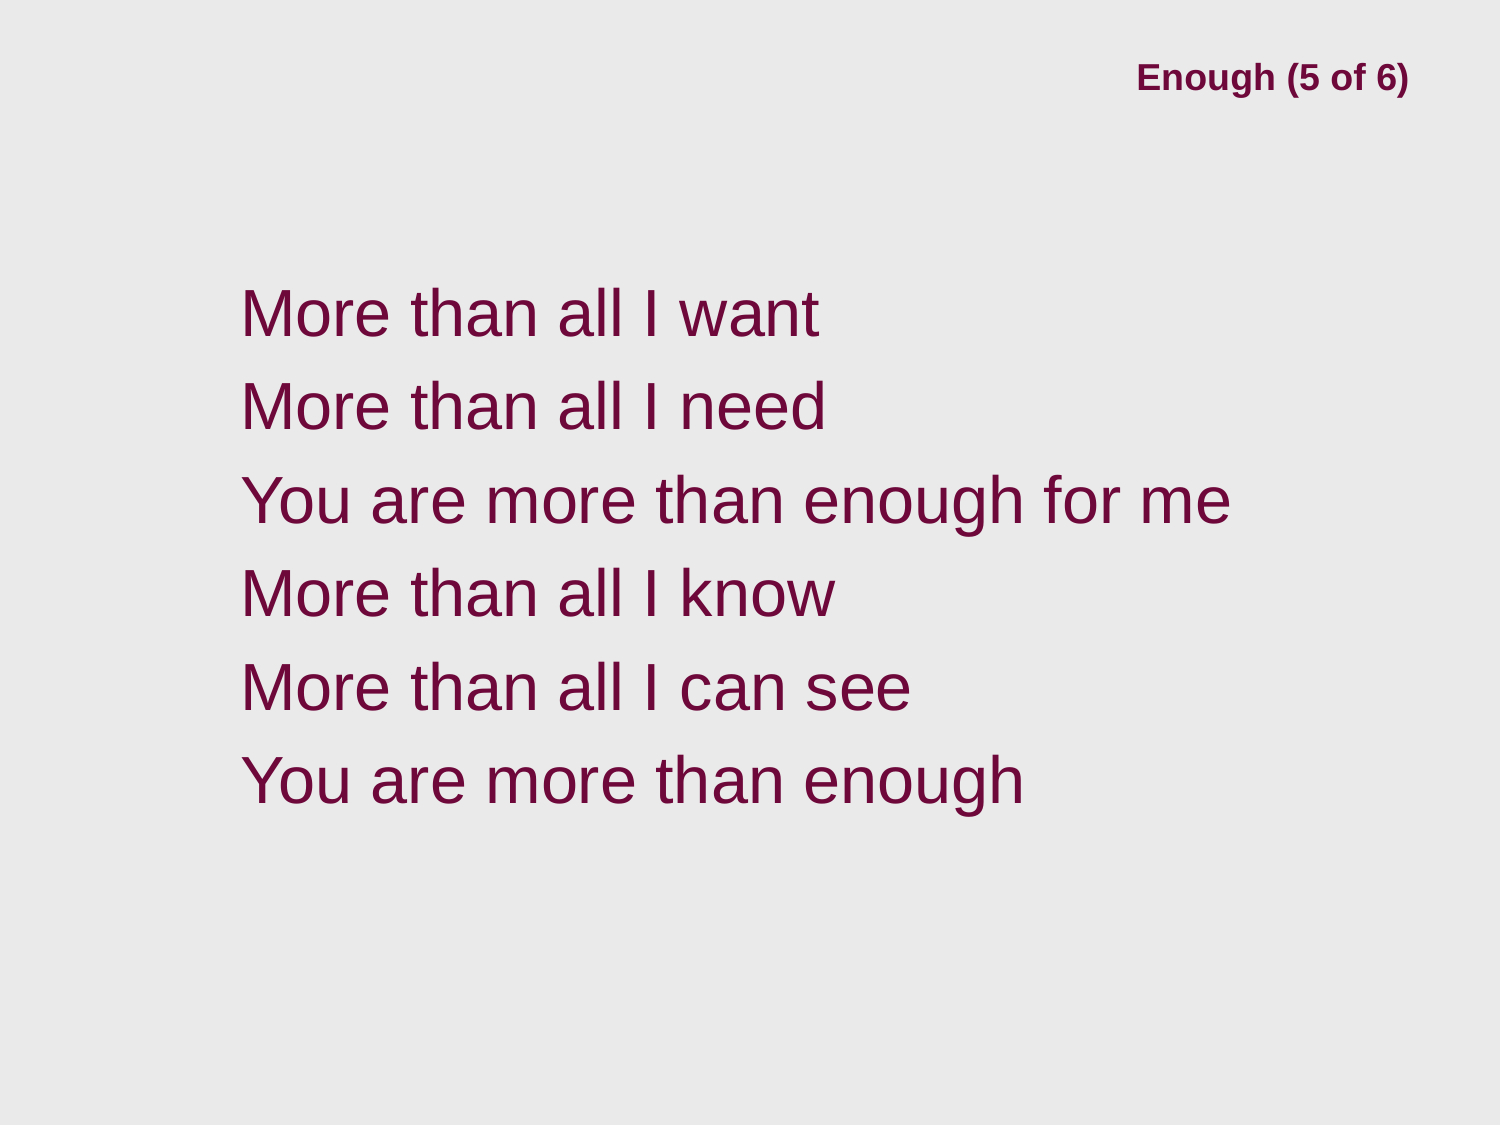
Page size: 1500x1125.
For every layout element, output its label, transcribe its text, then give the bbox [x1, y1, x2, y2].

title Enough (5 of 6) [299, 44, 1426, 138]
list More than all I want More than all I need You are more than enough for me More than all I know More than all I can see You are more than enough [224, 262, 1426, 813]
